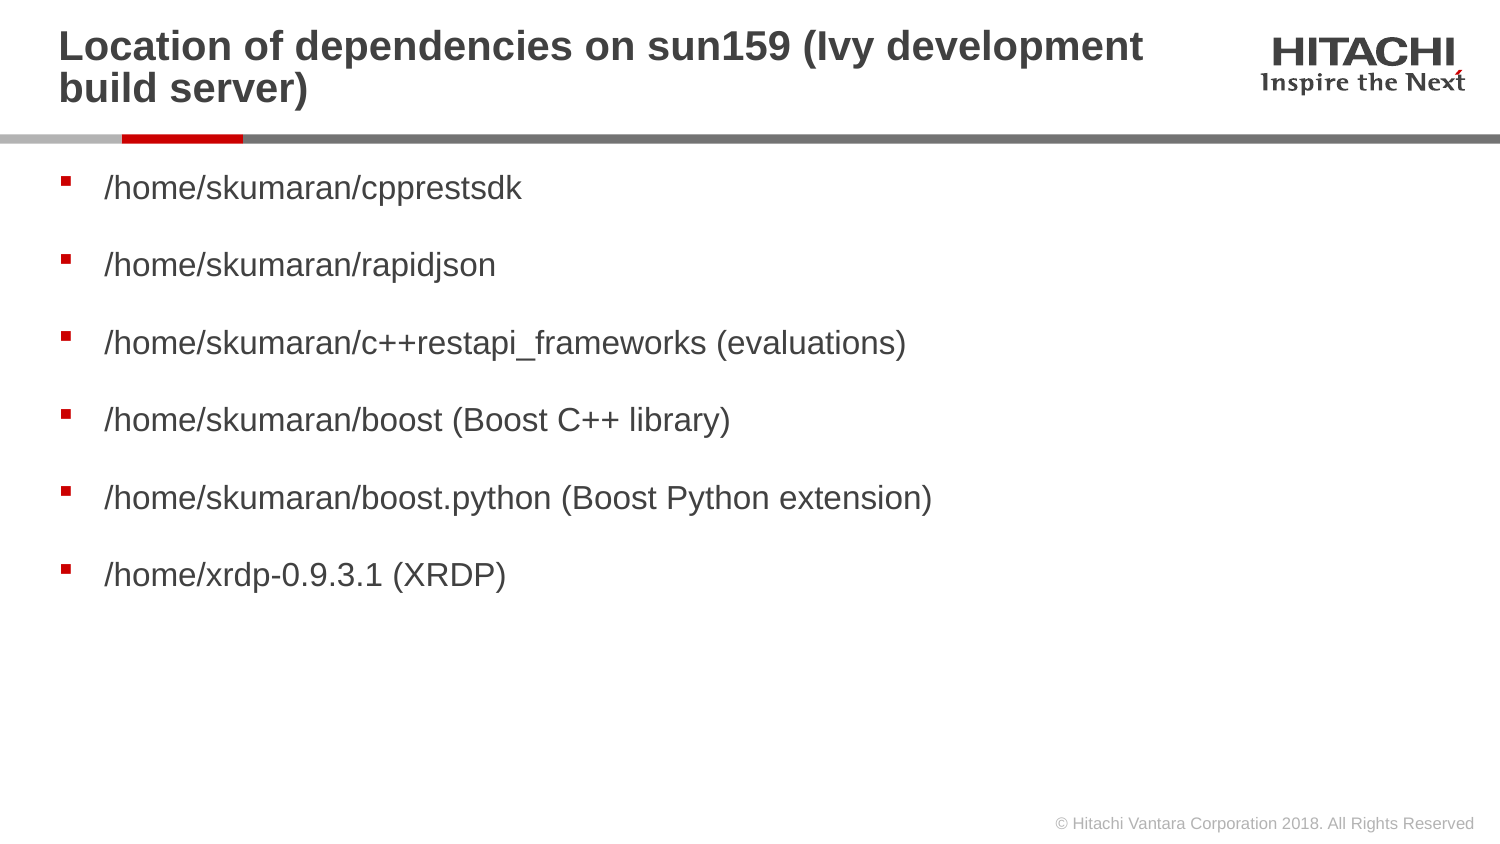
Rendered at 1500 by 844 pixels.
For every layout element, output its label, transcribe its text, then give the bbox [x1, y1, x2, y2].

list /home/skumaran/cpprestsdk /home/skumaran/rapidjson /home/skumaran/c++restapi_frameworks (evaluations) /home/skumaran/boost (Boost C++ library) /home/skumaran/boost.python (Boost Python extension) /home/xrdp-0.9.3.1 (XRDP) [43, 158, 1452, 684]
title Location of dependencies on sun159 (Ivy development build server) [43, 8, 1200, 129]
